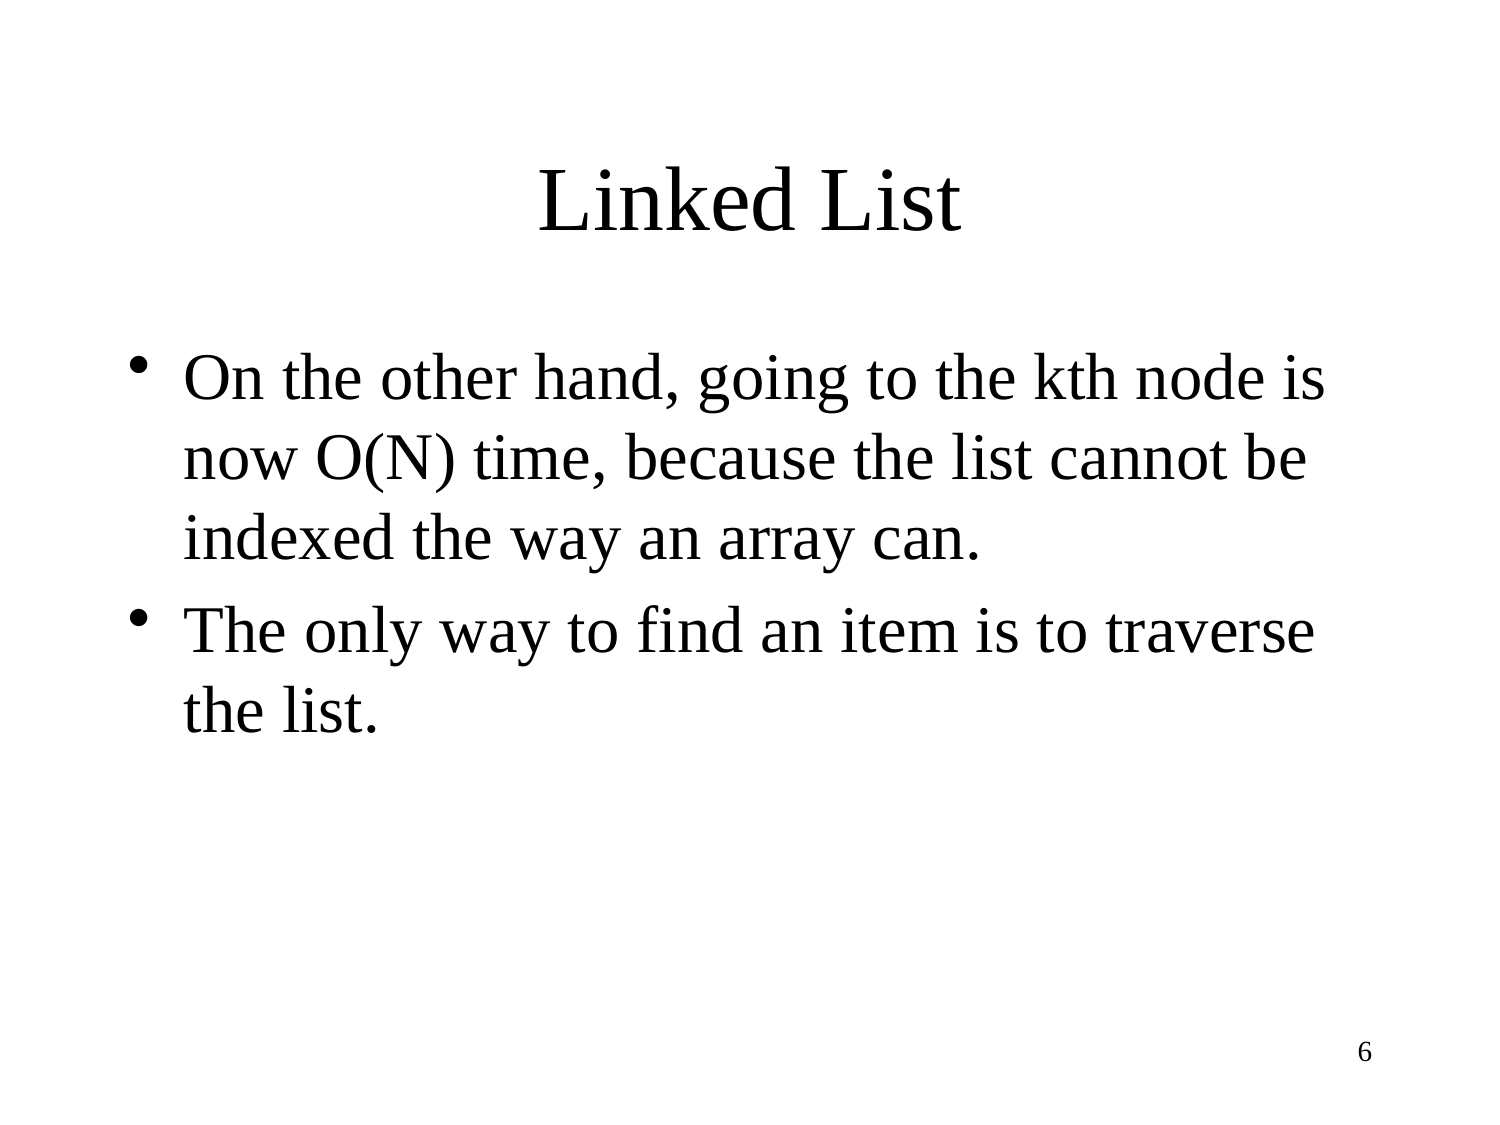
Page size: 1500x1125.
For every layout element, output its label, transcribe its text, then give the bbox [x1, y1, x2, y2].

list On the other hand, going to the kth node is now O(N) time, because the list cannot be indexed the way an array can. The only way to find an item is to traverse the list. [112, 324, 1388, 1000]
slide_number 6 [1137, 1024, 1388, 1101]
title Linked List [112, 99, 1388, 288]
